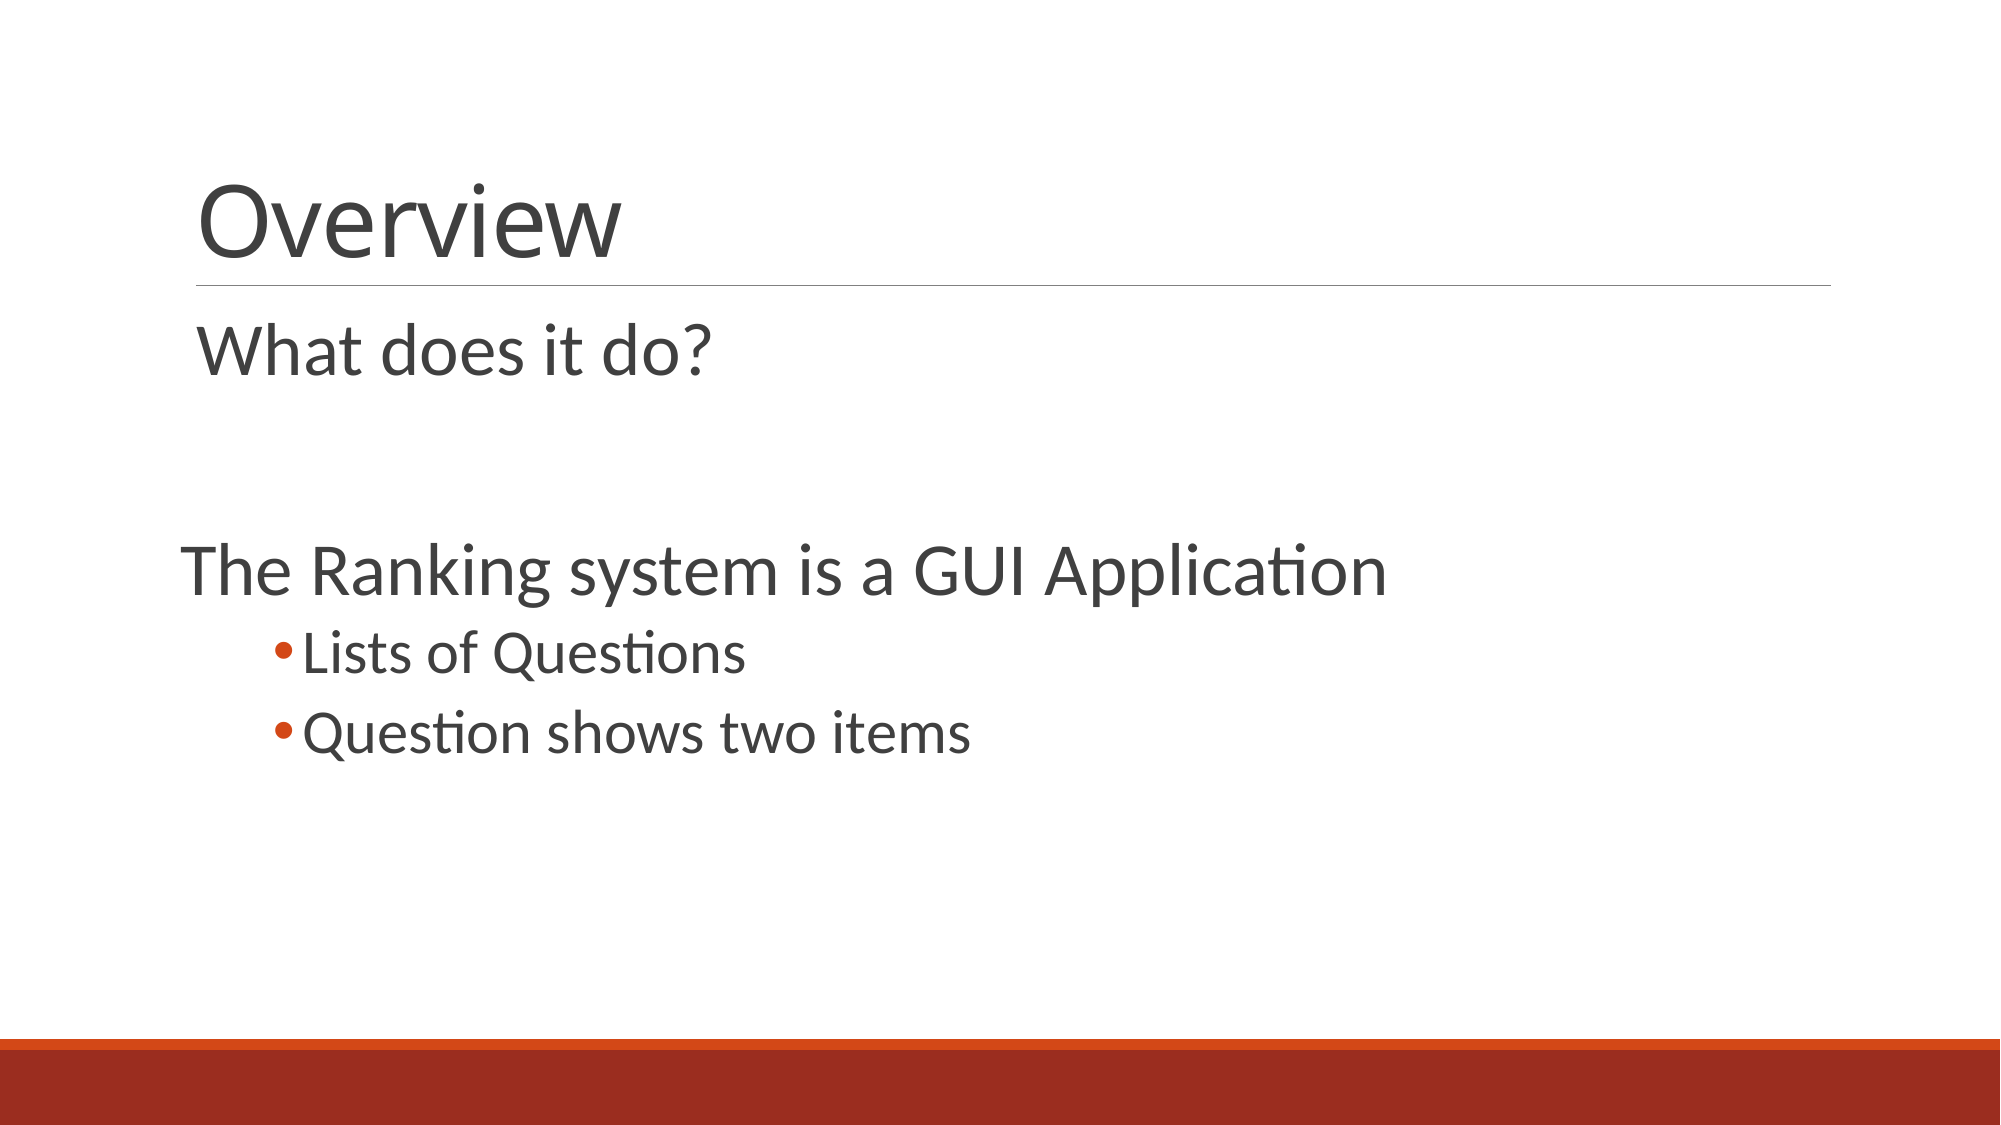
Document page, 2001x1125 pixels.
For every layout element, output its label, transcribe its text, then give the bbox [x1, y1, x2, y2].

title Overview [180, 47, 1830, 285]
list What does it do? The Ranking system is a GUI Application Lists of Questions Question shows two items [180, 302, 1830, 963]
